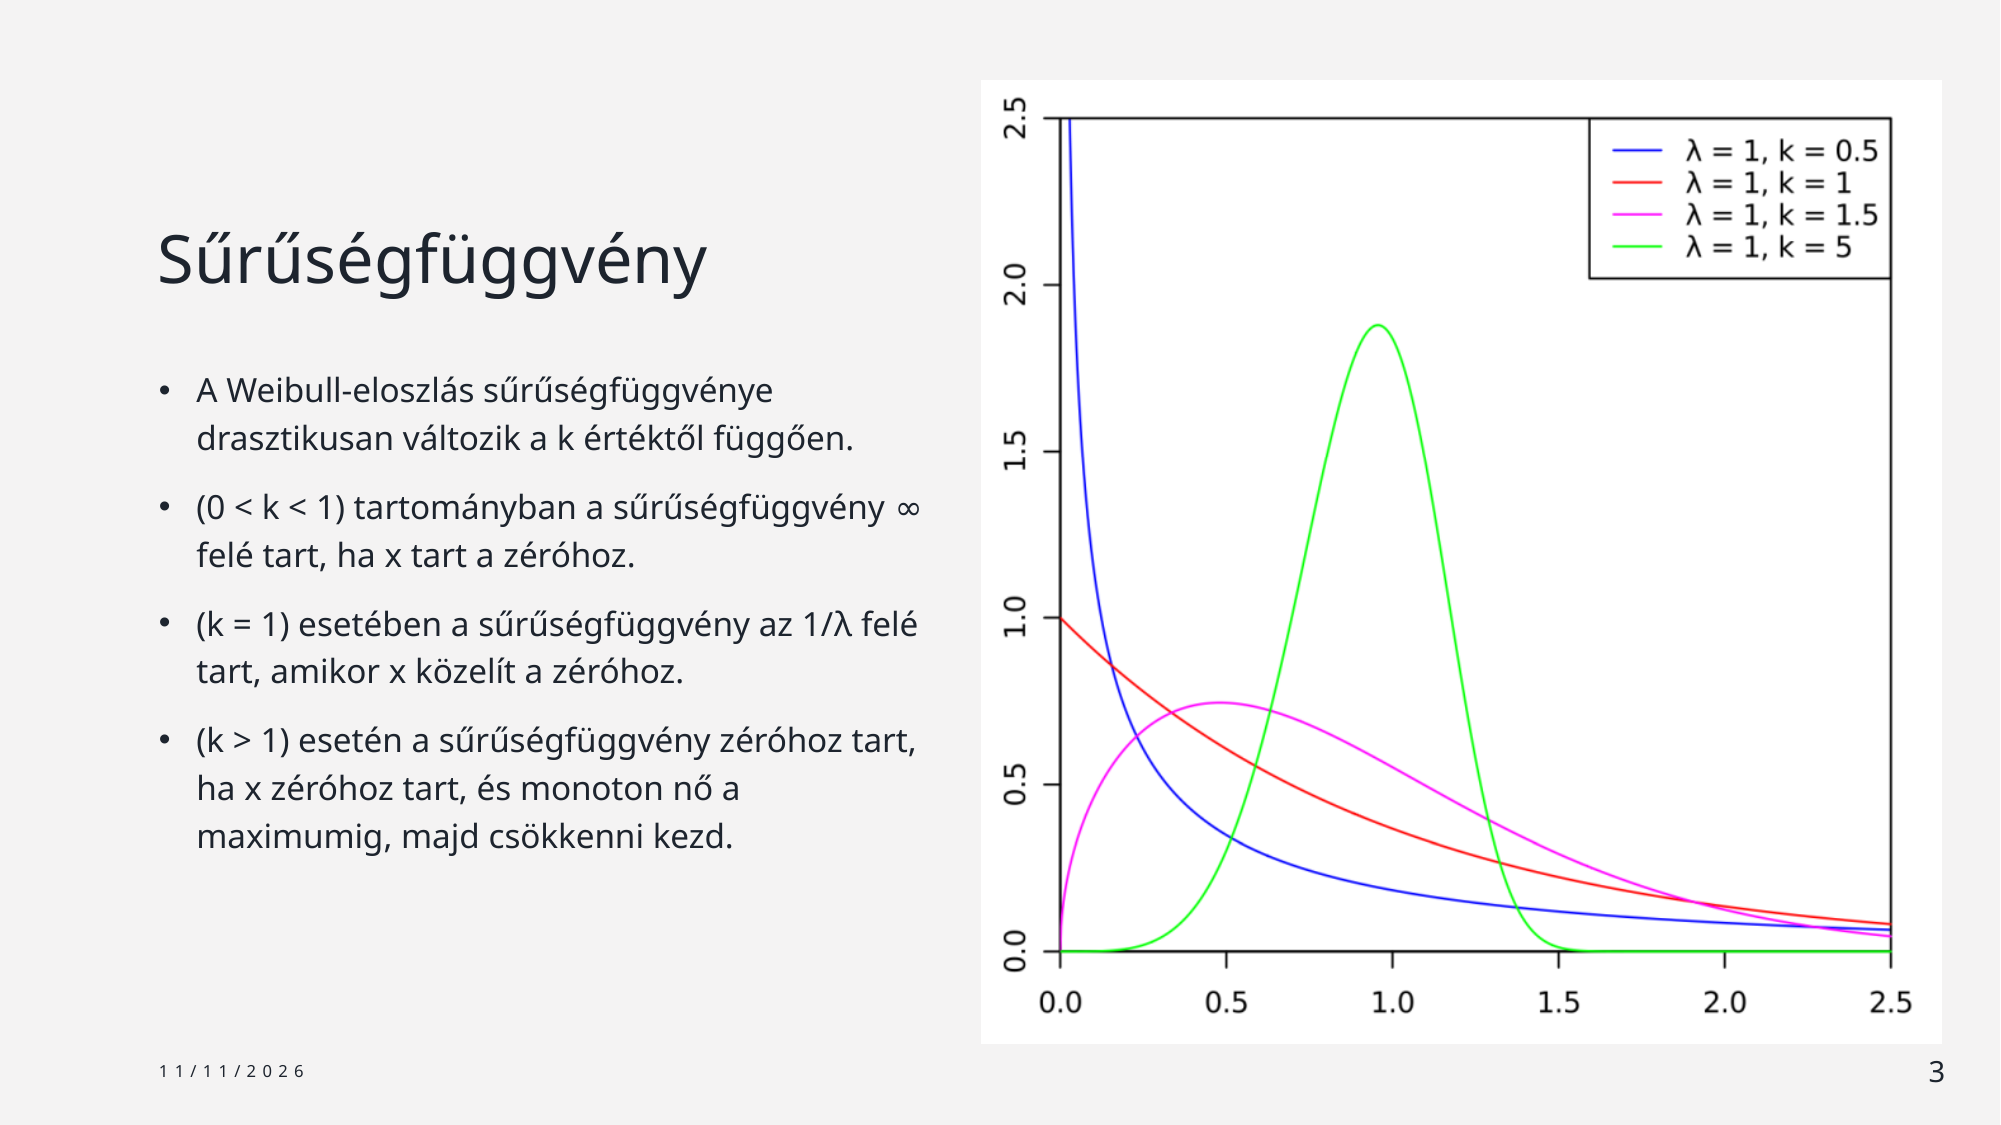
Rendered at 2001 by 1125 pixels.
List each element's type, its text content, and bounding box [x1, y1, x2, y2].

slide_number 3 [1875, 1042, 1961, 1103]
list A Weibull-eloszlás sűrűségfüggvénye drasztikusan változik a k értéktől függően. (0 < k < 1) tartományban a sűrűségfüggvény ∞ felé tart, ha x tart a zéróhoz. (k = 1) esetében a sűrűségfüggvény az 1/λ felé tart, amikor x közelít a zéróhoz. (k > 1) esetén a sűrűségfüggvény zéróhoz tart, ha x zéróhoz tart, és monoton nő a maximumig, majd csökkenni kezd. [143, 354, 961, 1014]
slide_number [143, 1042, 594, 1103]
title Sűrűségfüggvény [142, 96, 980, 305]
picture [980, 80, 1943, 1045]
